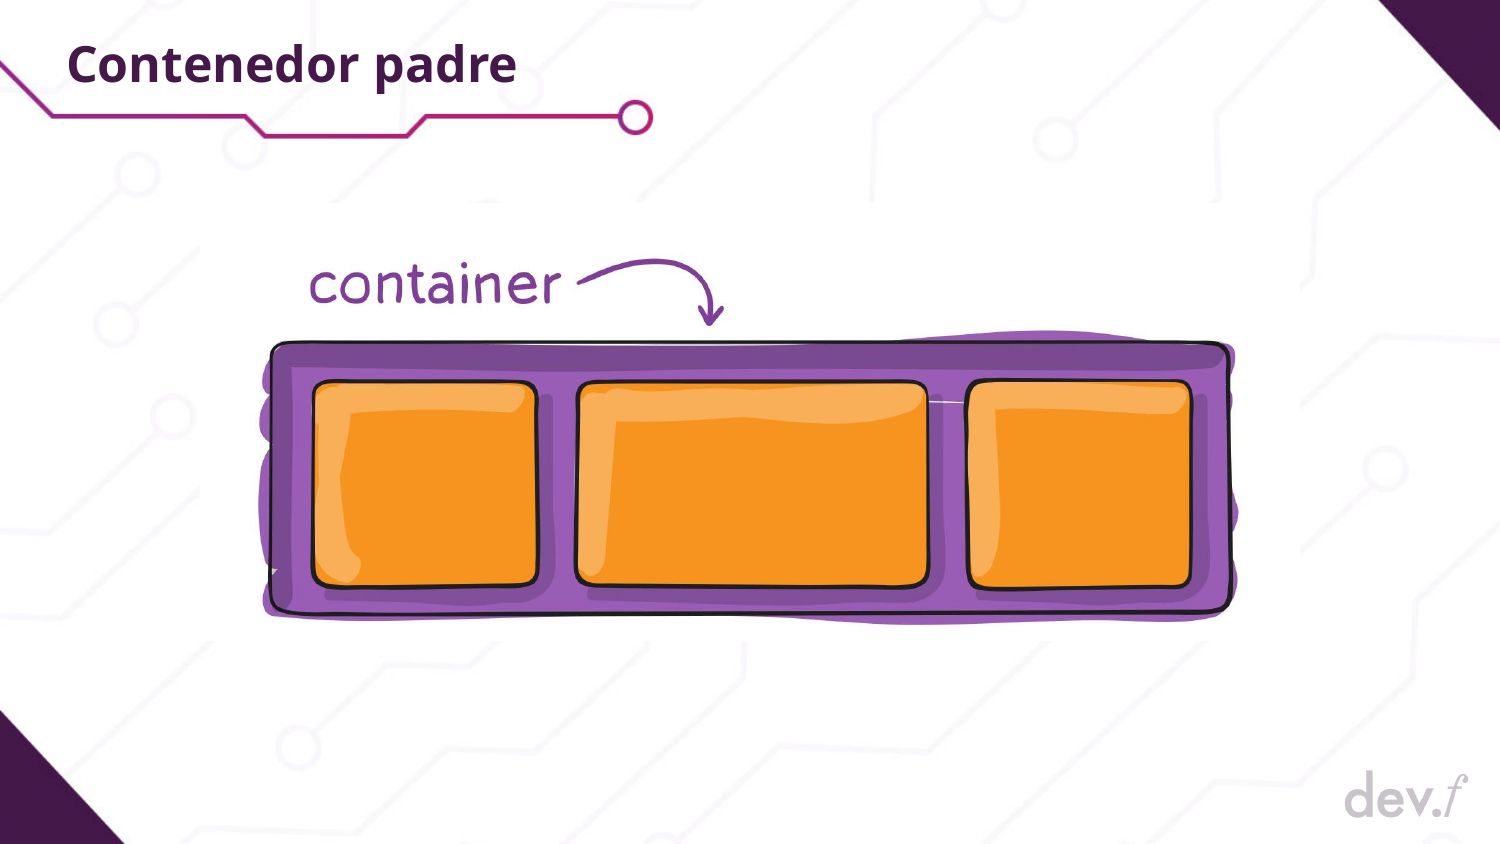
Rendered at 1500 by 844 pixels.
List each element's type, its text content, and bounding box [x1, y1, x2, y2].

title Contenedor padre [51, 17, 1449, 112]
picture [0, 0, 1500, 844]
